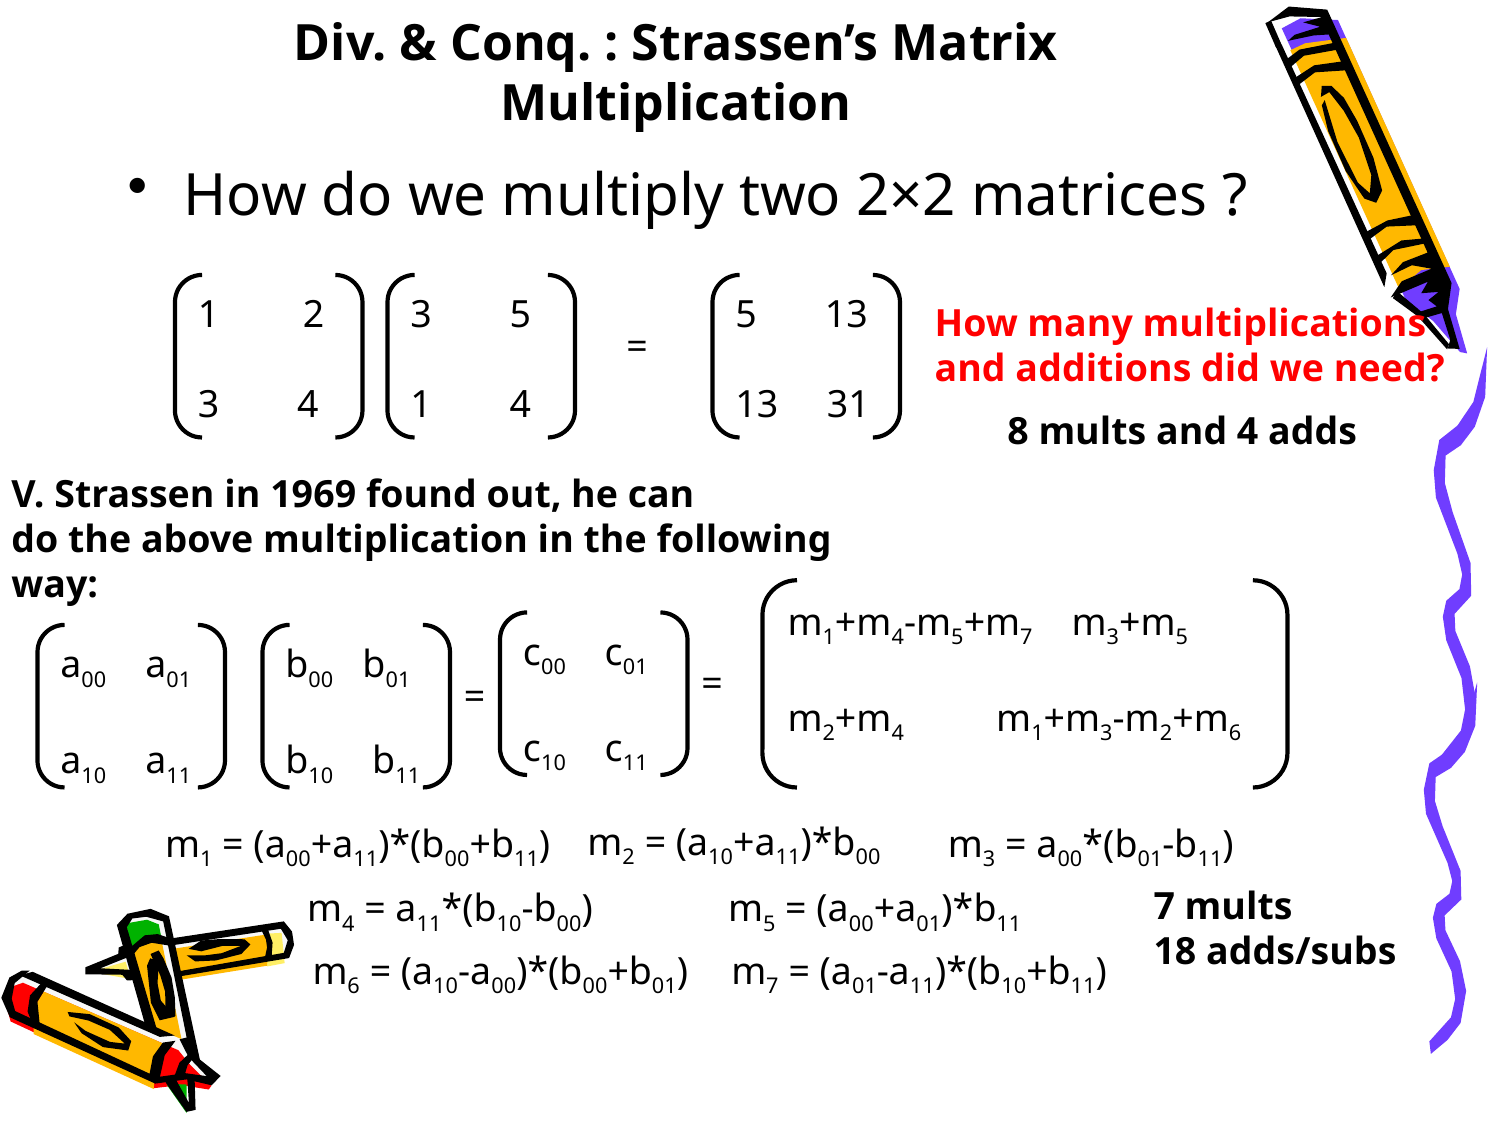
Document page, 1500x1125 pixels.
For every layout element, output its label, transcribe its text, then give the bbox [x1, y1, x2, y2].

text_box 8 mults and 4 adds [992, 399, 1373, 460]
text_box 5 13 13 31 [712, 274, 901, 438]
text_box 3 5 1 4 [387, 274, 576, 438]
text_box How many multiplications and additions did we need? [919, 291, 1461, 397]
text_box a00 a01 a10 a11 [37, 624, 226, 788]
text_box = [686, 651, 738, 712]
text_box m1 = (a00+a11)*(b00+b11) [150, 812, 566, 879]
text_box = [451, 664, 500, 725]
list How do we multiply two 2×2 matrices ? [112, 149, 1375, 900]
text_box m1+m4-m5+m7 m3+m5 m2+m4 m1+m3-m2+m6 [762, 580, 1288, 788]
text_box m5 = (a00+a01)*b11 [713, 876, 1037, 943]
text_box = [611, 314, 663, 375]
text_box m2 = (a10+a11)*b00 [572, 810, 896, 877]
title Div. & Conq. : Strassen’s Matrix Multiplication [112, 12, 1240, 138]
text_box V. Strassen in 1969 found out, he can do the above multiplication in the following way: [0, 462, 848, 613]
text_box m4 = a11*(b10-b00) [292, 876, 608, 943]
text_box 2 3 4 [174, 274, 363, 438]
text_box c00 c01 c10 c11 [499, 612, 688, 775]
text_box m7 = (a01-a11)*(b10+b11) [716, 939, 1122, 1006]
text_box m6 = (a10-a00)*(b00+b01) [297, 939, 704, 1006]
text_box 7 mults 18 adds/subs [1138, 874, 1412, 980]
text_box m3 = a00*(b01-b11) [933, 812, 1249, 879]
text_box b00 b01 b10 b11 [262, 624, 451, 788]
